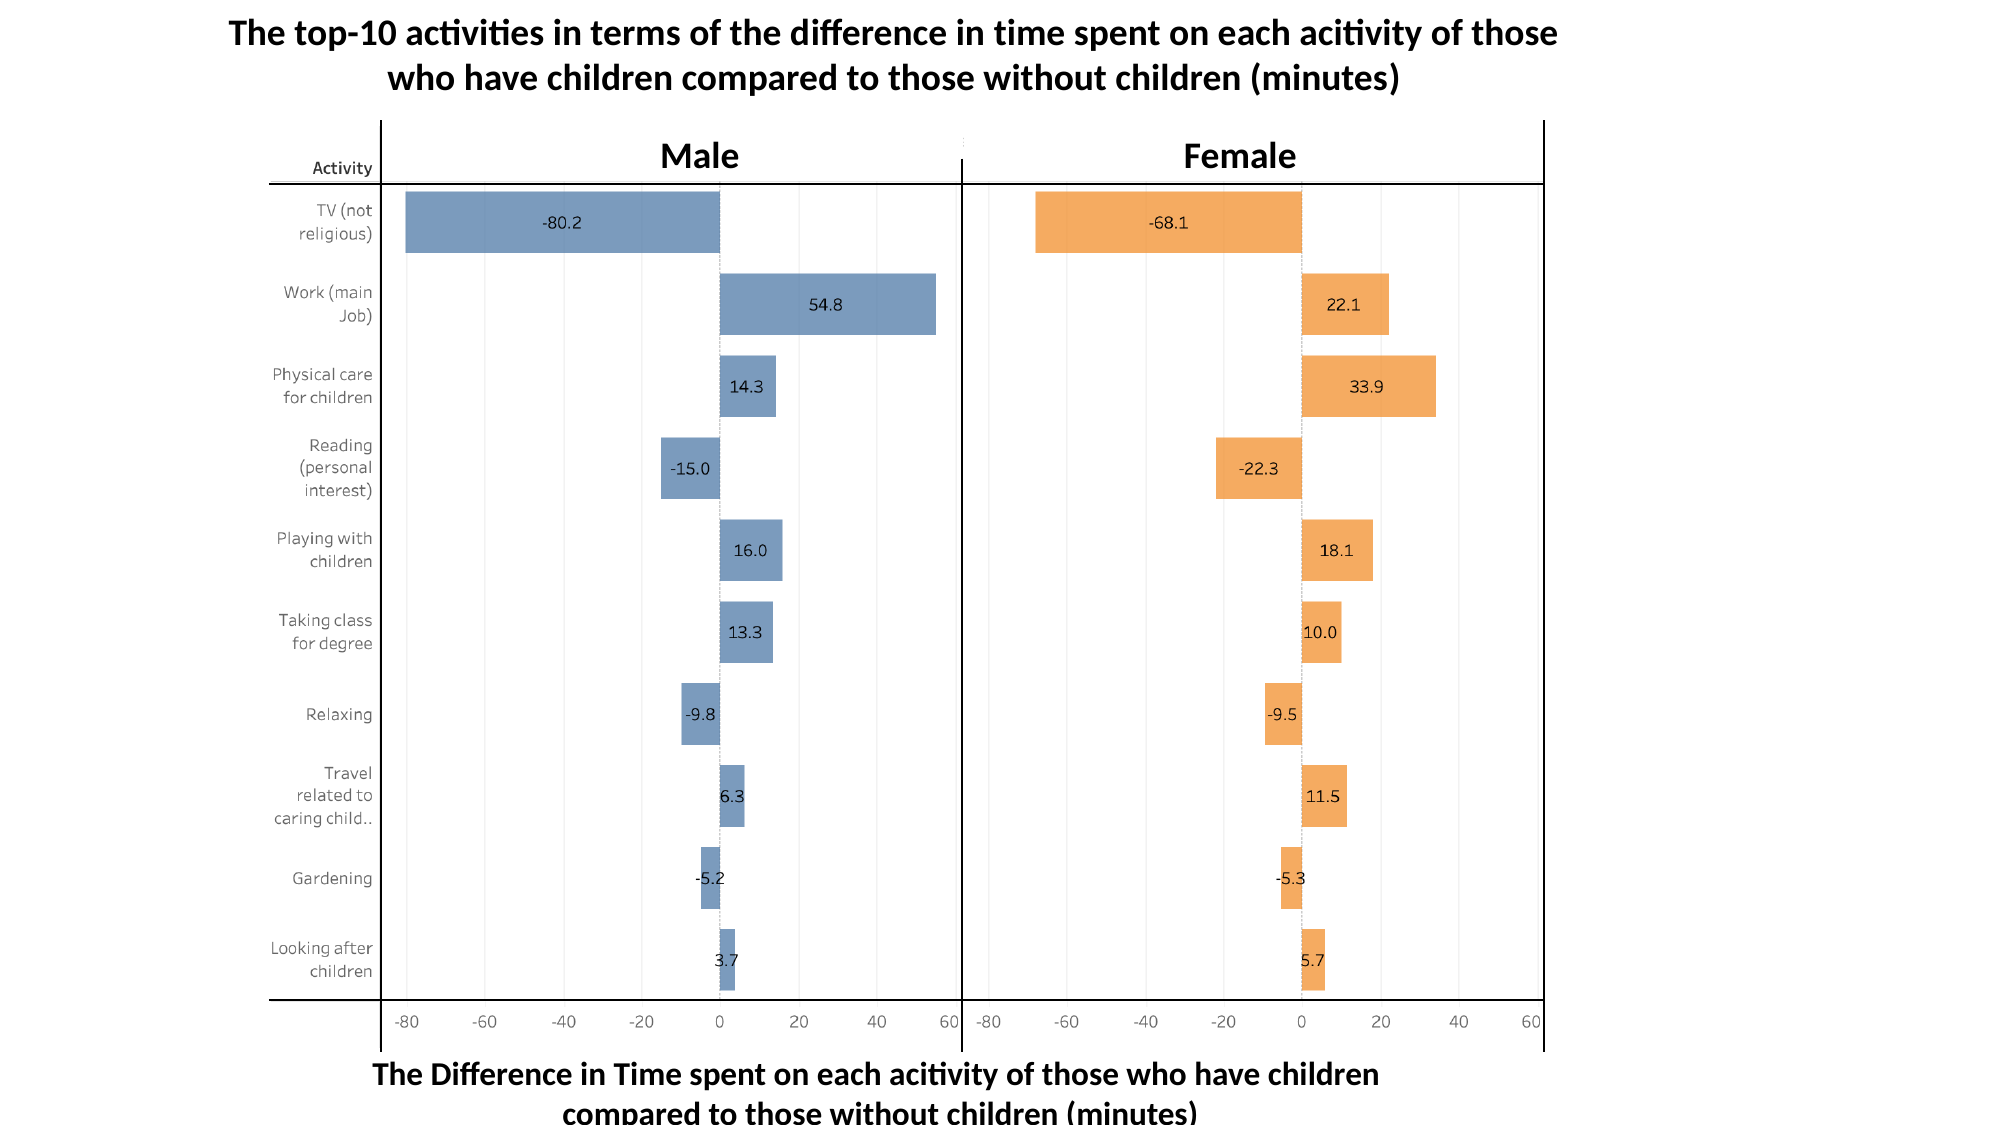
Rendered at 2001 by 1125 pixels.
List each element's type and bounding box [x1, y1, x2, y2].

text_box [207, 8, 1596, 1125]
